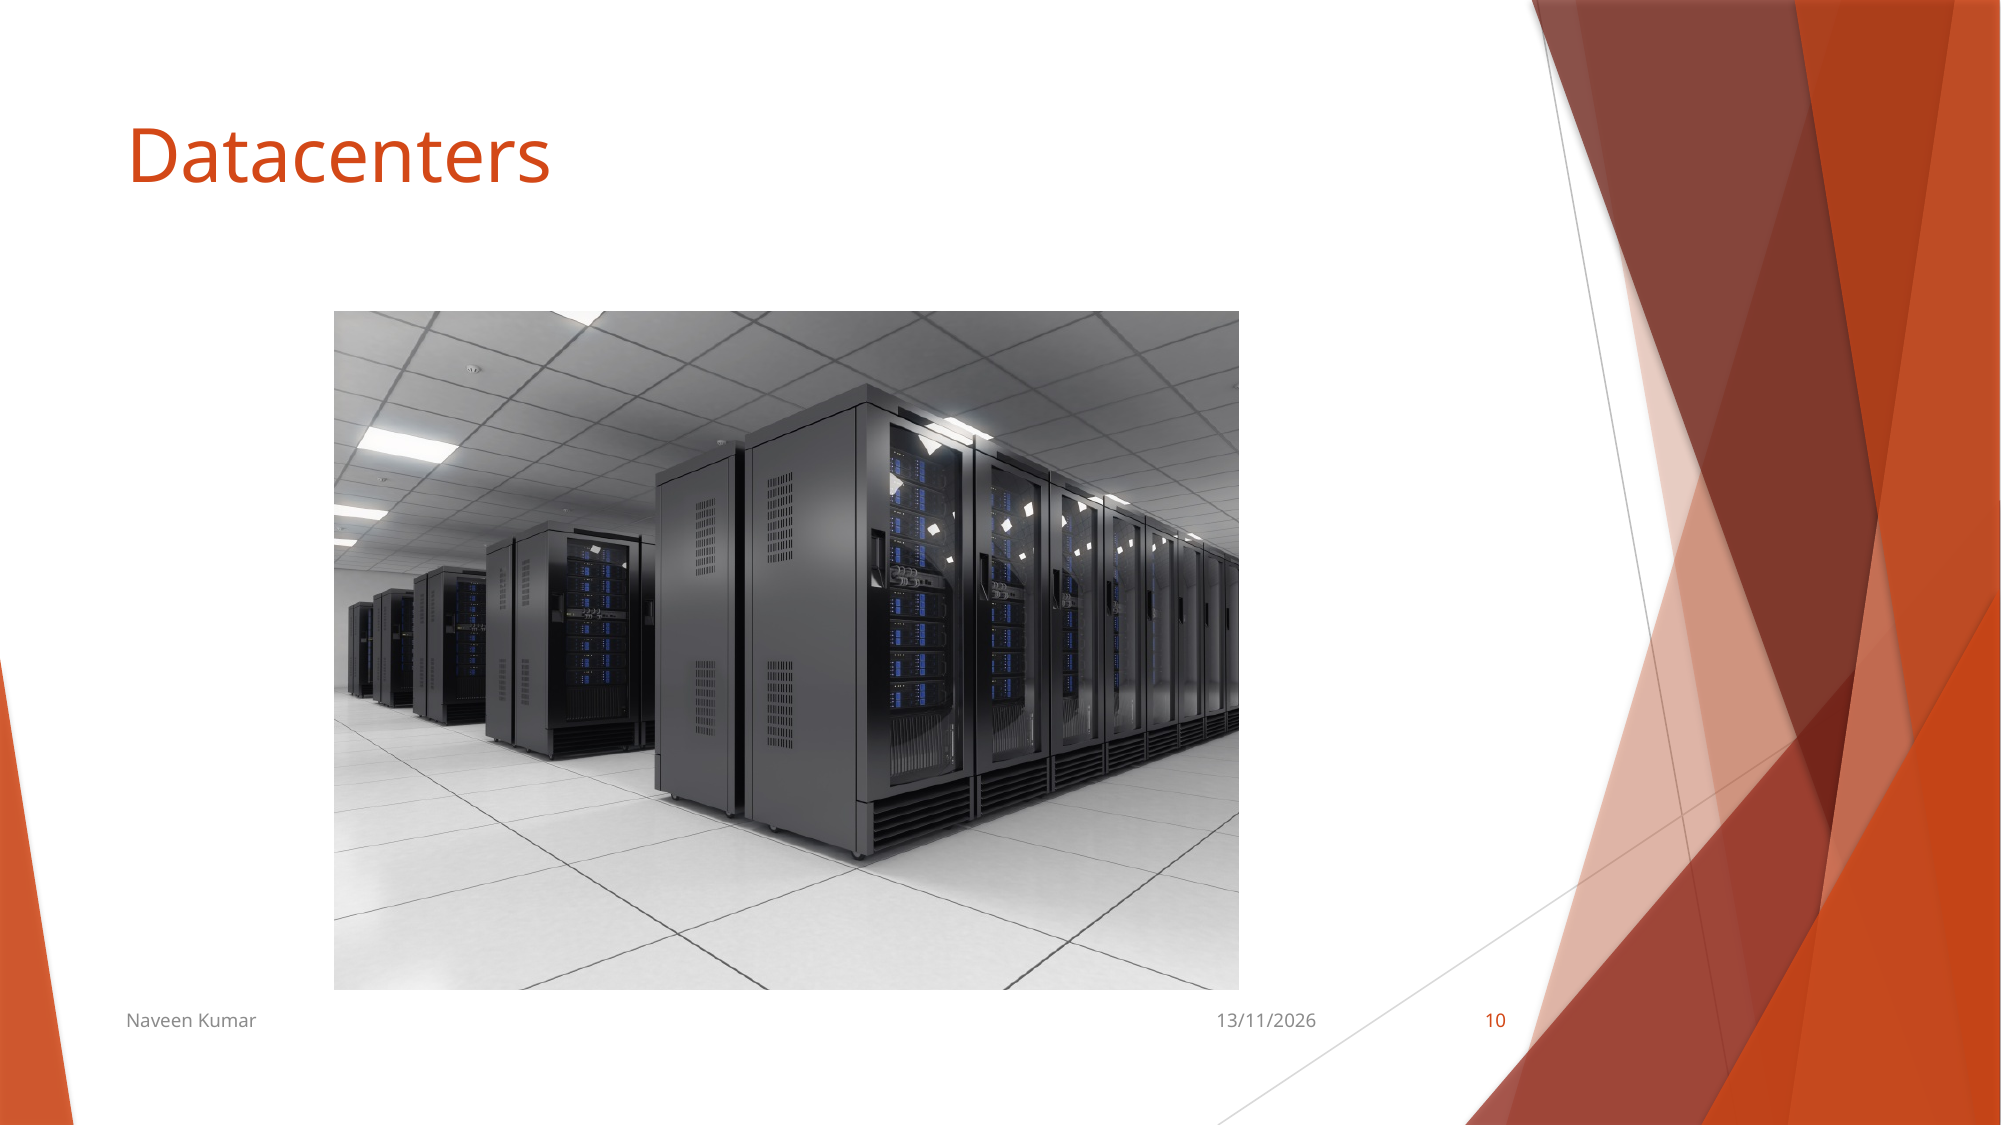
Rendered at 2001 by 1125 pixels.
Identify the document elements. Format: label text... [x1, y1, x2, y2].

footer Naveen Kumar [111, 991, 1145, 1051]
slide_number 10 [1409, 991, 1522, 1051]
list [334, 311, 1239, 990]
title Datacenters [111, 99, 1522, 317]
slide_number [1181, 991, 1332, 1051]
